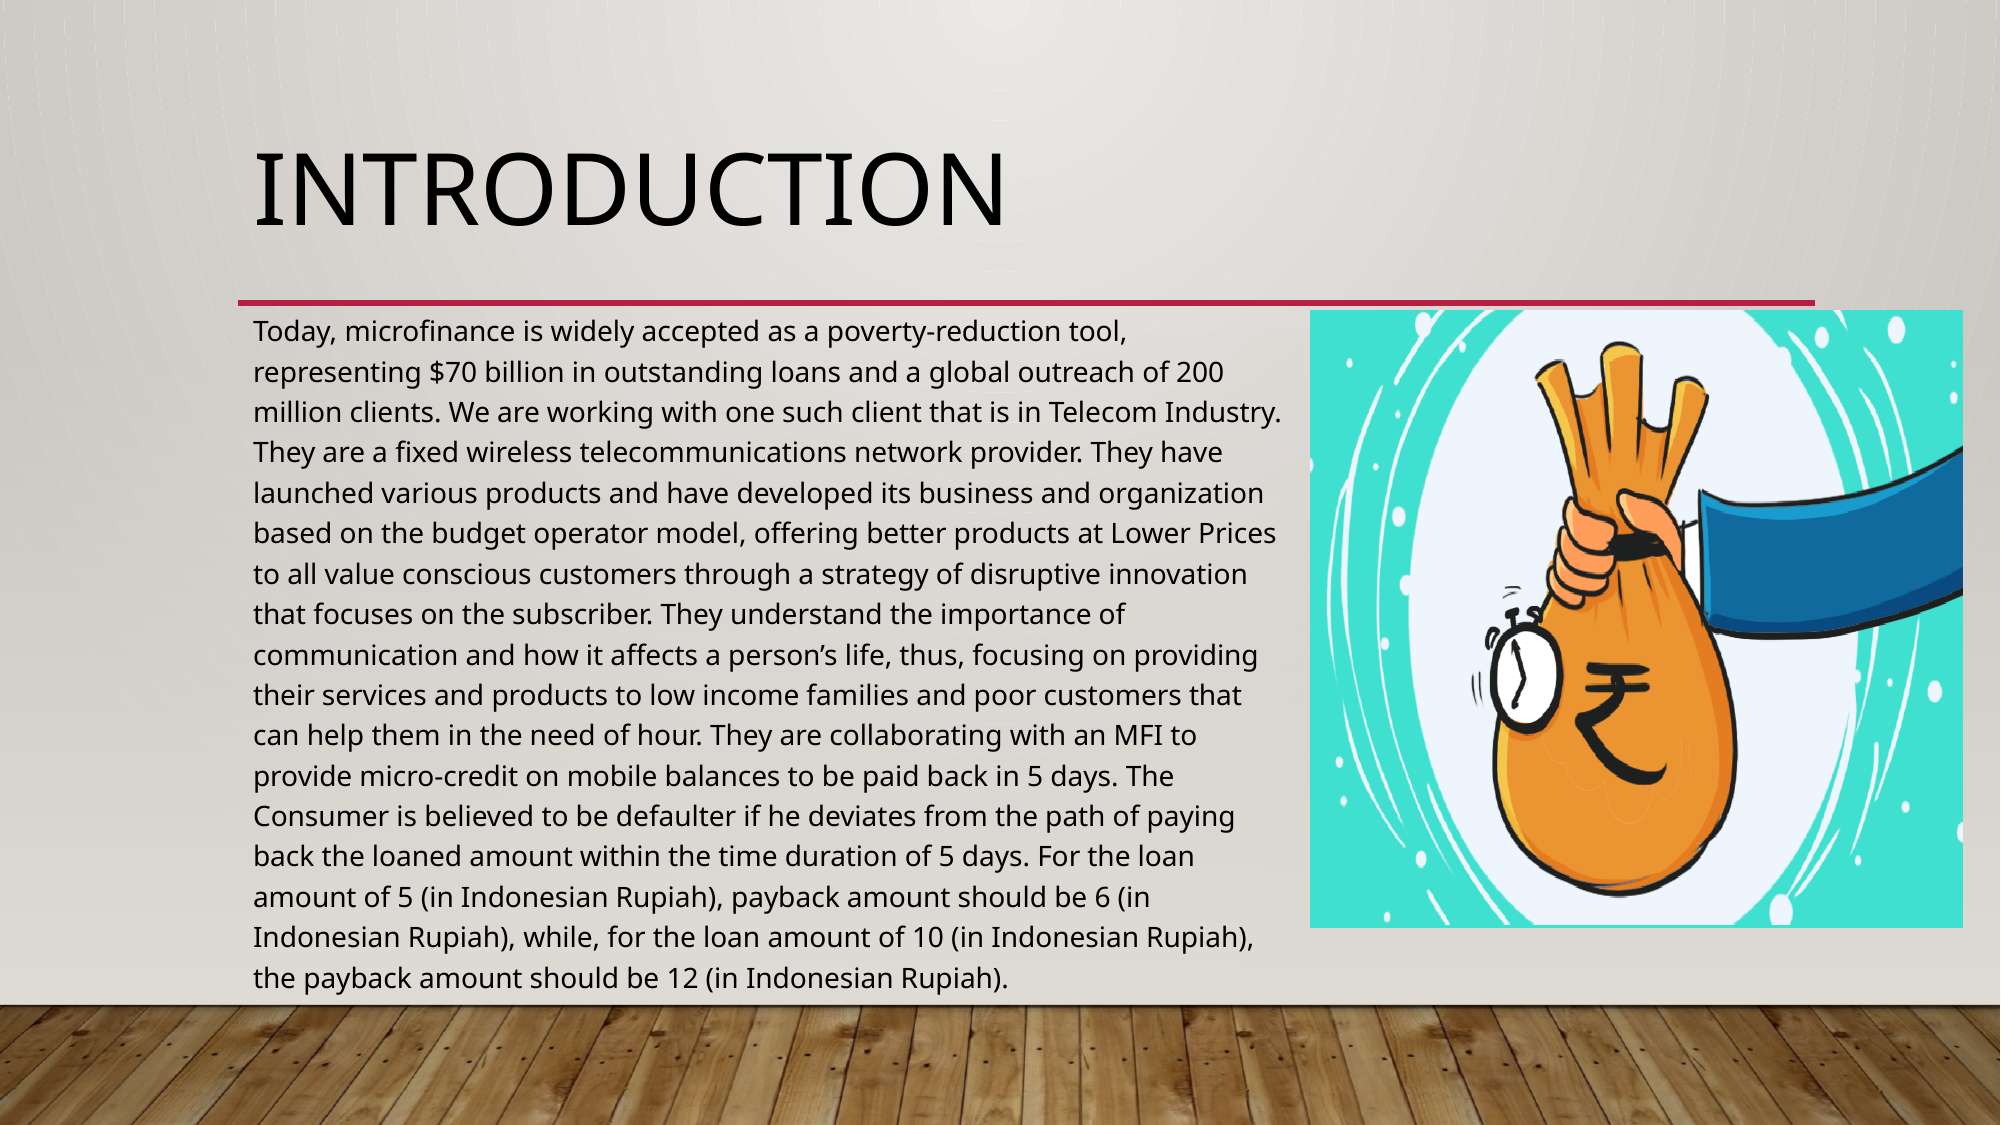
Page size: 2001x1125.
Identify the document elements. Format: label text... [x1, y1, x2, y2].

picture [1310, 309, 1963, 928]
picture [0, 1005, 2000, 1125]
list Today, microfinance is widely accepted as a poverty-reduction tool, representing $70 billion in outstanding loans and a global outreach of 200 million clients. We are working with one such client that is in Telecom Industry. They are a fixed wireless telecommunications network provider. They have launched various products and have developed its business and organization based on the budget operator model, offering better products at Lower Prices to all value conscious customers through a strategy of disruptive innovation that focuses on the subscriber. They understand the importance of communication and how it affects a person’s life, thus, focusing on providing their services and products to low income families and poor customers that can help them in the need of hour. They are collaborating with an MFI to provide micro-credit on mobile balances to be paid back in 5 days. The Consumer is believed to be defaulter if he deviates from the path of paying back the loaned amount within the time duration of 5 days. For the loan amount of 5 (in Indonesian Rupiah), payback amount should be 6 (in Indonesian Rupiah), while, for the loan amount of 10 (in Indonesian Rupiah), the payback amount should be 12 (in Indonesian Rupiah). [238, 299, 1301, 1014]
title Introduction [238, 131, 1814, 305]
